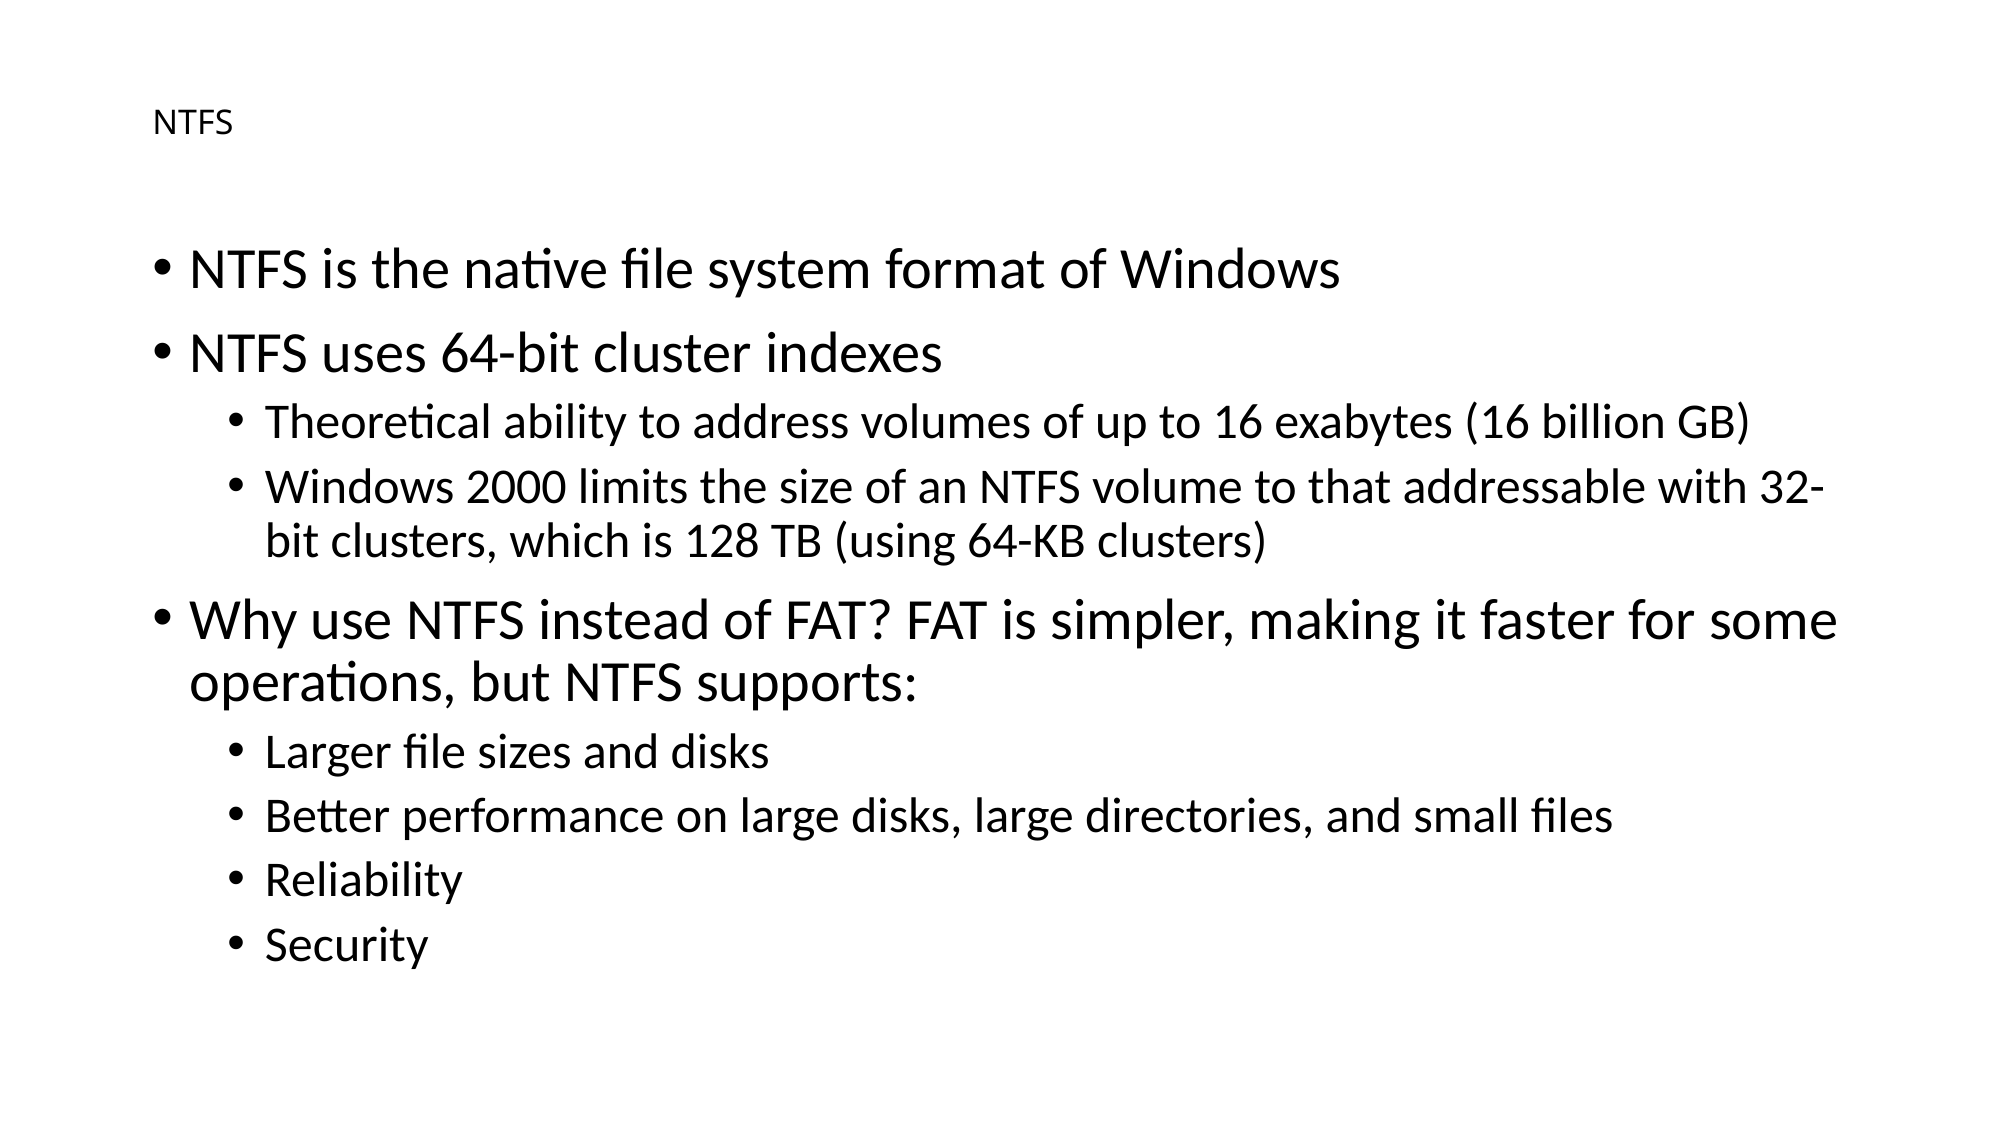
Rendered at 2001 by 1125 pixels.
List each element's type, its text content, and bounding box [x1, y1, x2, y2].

title NTFS [137, 59, 1863, 191]
list NTFS is the native file system format of Windows NTFS uses 64-bit cluster indexes Theoretical ability to address volumes of up to 16 exabytes (16 billion GB) Windows 2000 limits the size of an NTFS volume to that addressable with 32-bit clusters, which is 128 TB (using 64-KB clusters) Why use NTFS instead of FAT? FAT is simpler, making it faster for some operations, but NTFS supports: Larger file sizes and disks Better performance on large disks, large directories, and small files Reliability Security [137, 231, 1863, 1102]
